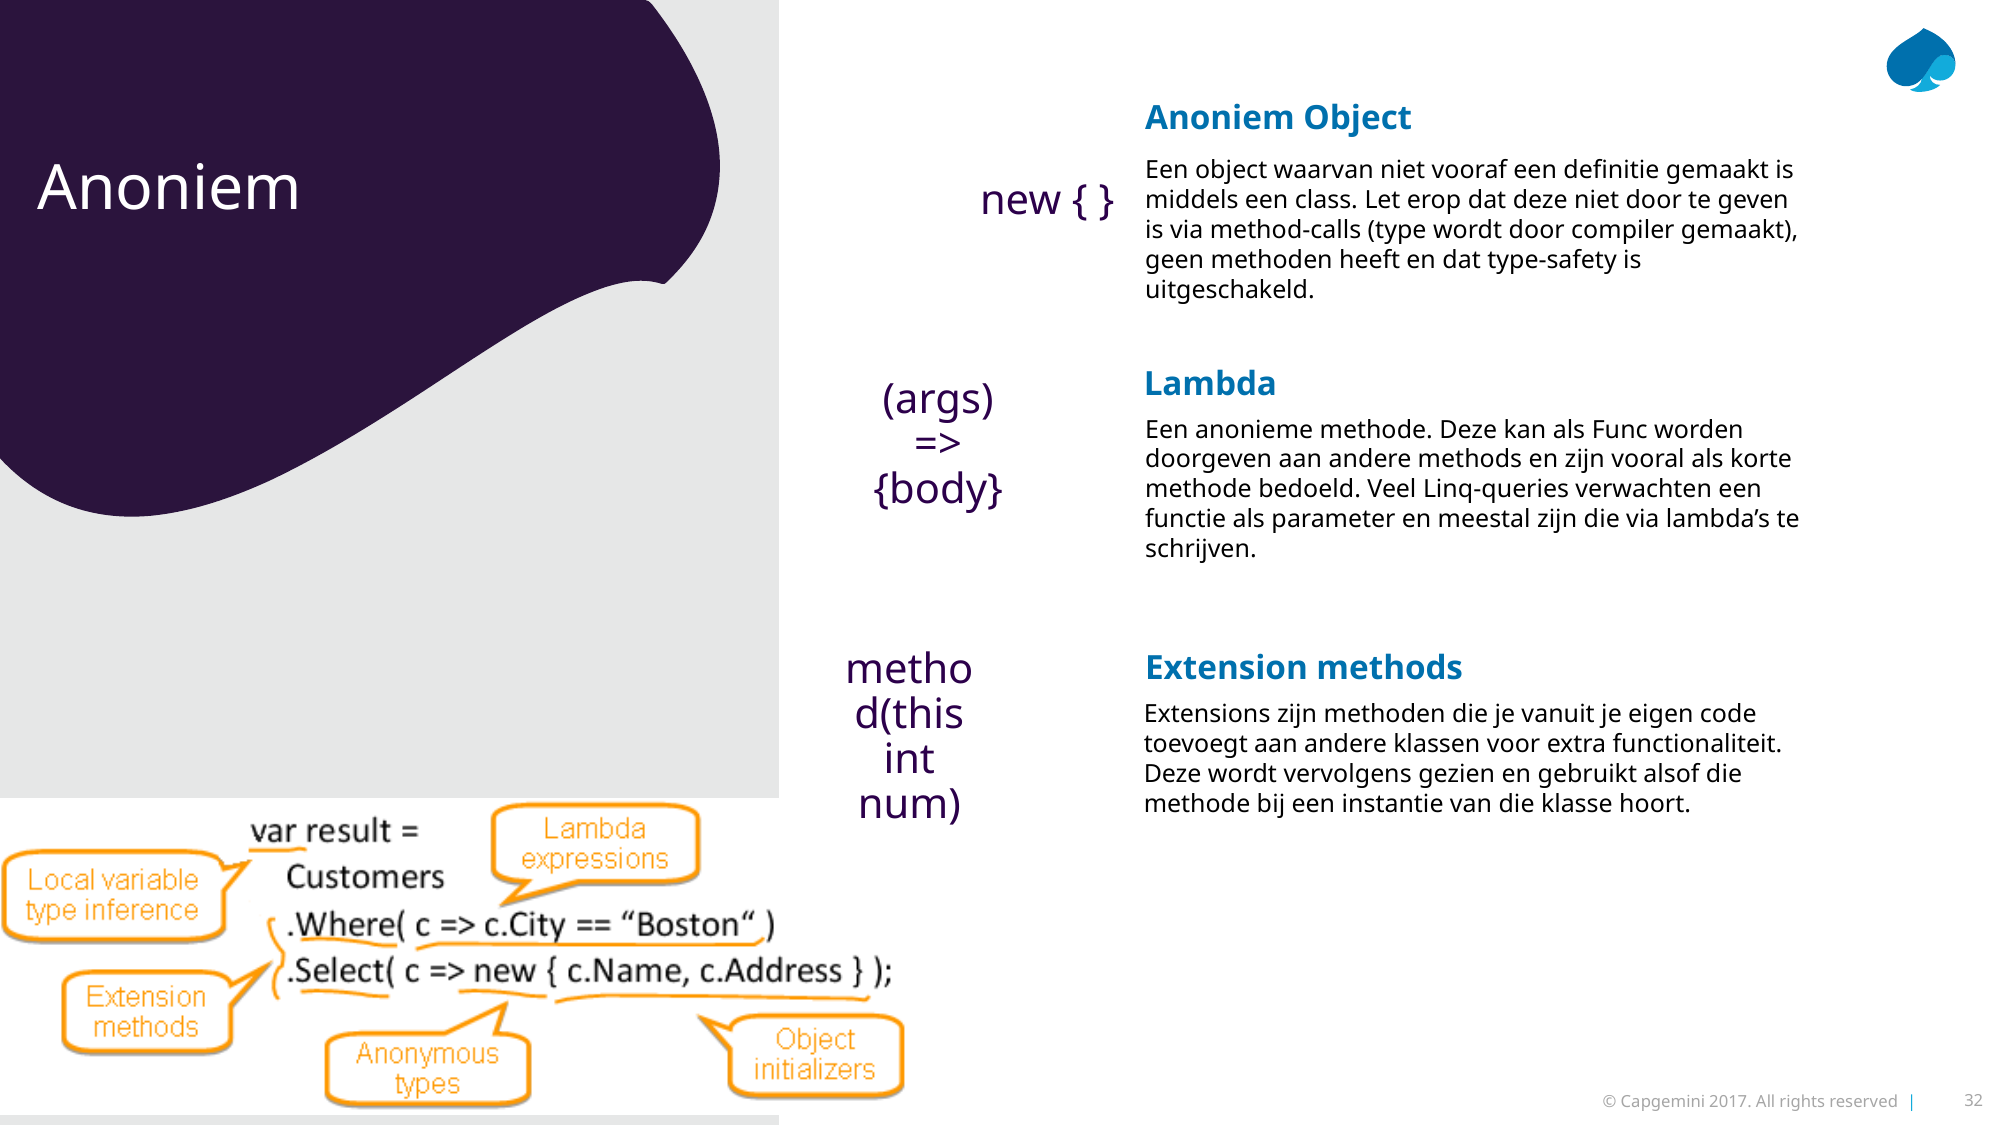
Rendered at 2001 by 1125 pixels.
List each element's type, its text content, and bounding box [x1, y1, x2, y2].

list Lambda [1143, 350, 1804, 418]
picture [0, 798, 910, 1115]
list Extensions zijn methoden die je vanuit je eigen code toevoegt aan andere klassen voor extra functionaliteit. Deze wordt vervolgens gezien en gebruikt alsof die methode bij een instantie van die klasse hoort. [1143, 697, 1804, 891]
list Een anonieme methode. Deze kan als Func worden doorgeven aan andere methods en zijn vooral als korte methode bedoeld. Veel Linq-queries verwachten een functie als parameter en meestal zijn die via lambda’s te schrijven. [1145, 413, 1805, 607]
list Anoniem Object [1145, 84, 1805, 153]
list Extension methods [1145, 634, 1805, 703]
list method(this int num) [838, 697, 981, 777]
list (args) => {body} [867, 405, 1009, 485]
list new { } [976, 161, 1118, 241]
title Anoniem [37, 0, 634, 379]
list Een object waarvan niet vooraf een definitie gemaakt is middels een class. Let erop dat deze niet door te geven is via method-calls (type wordt door compiler gemaakt), geen methoden heeft en dat type-safety is uitgeschakeld. [1145, 153, 1805, 347]
